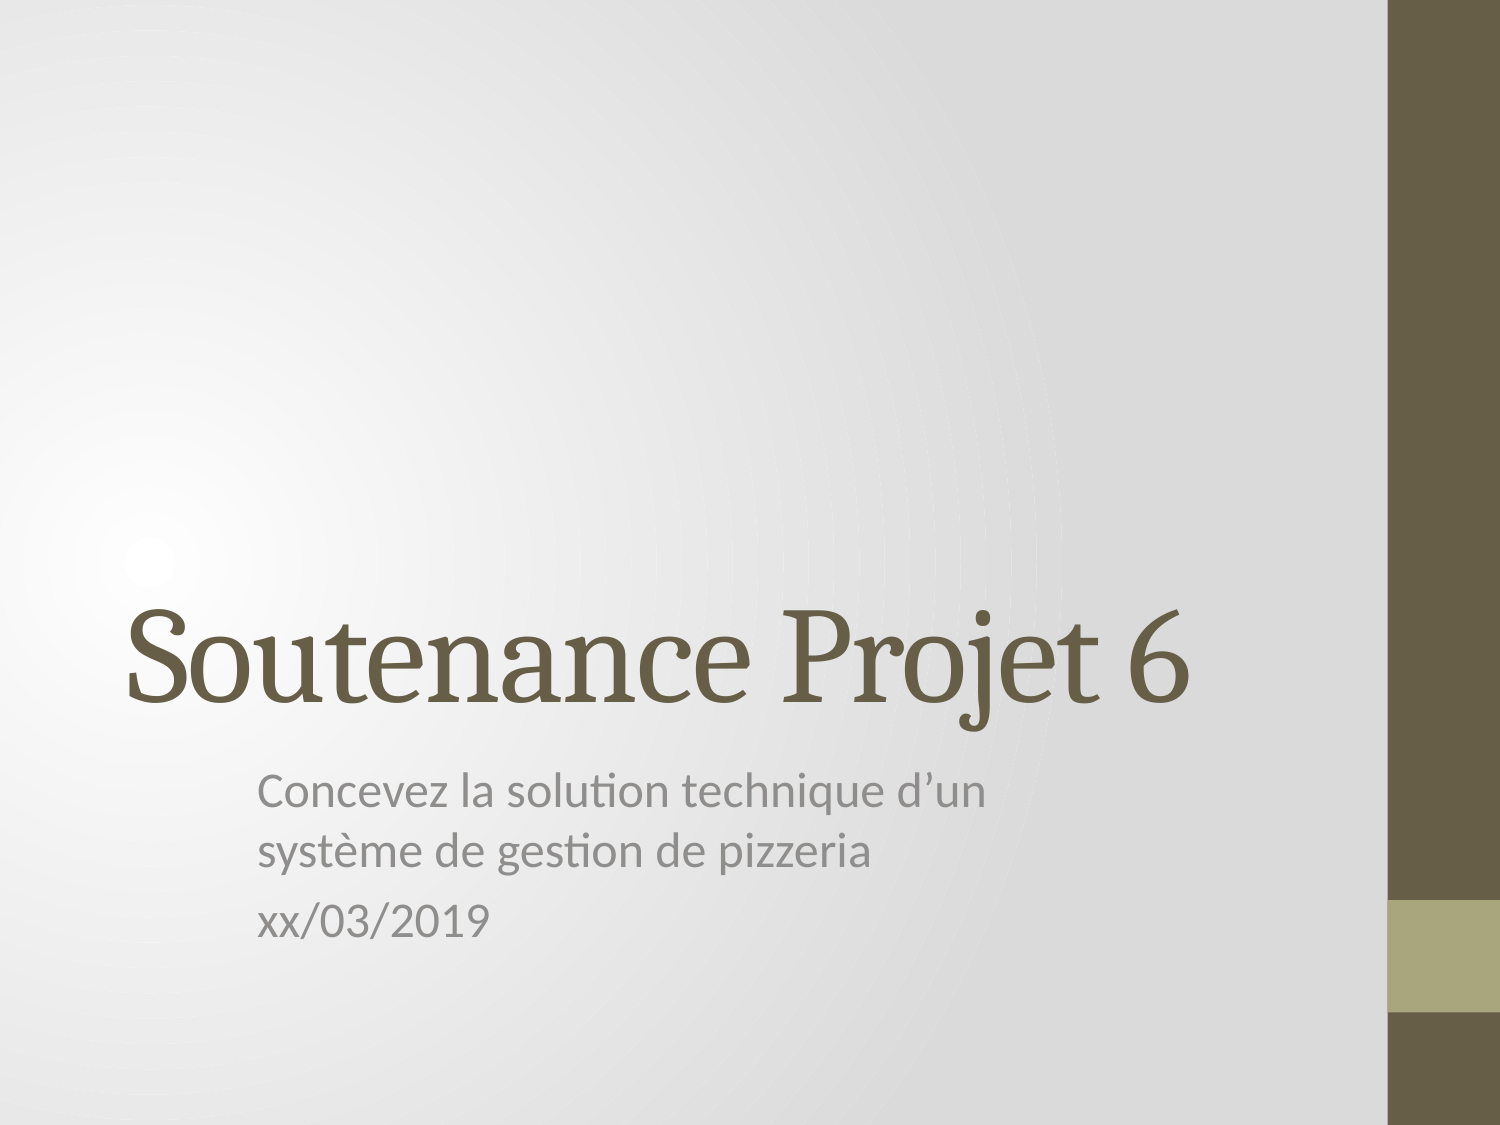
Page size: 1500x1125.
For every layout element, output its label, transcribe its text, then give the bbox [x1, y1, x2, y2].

title Soutenance Projet 6 [112, 312, 1350, 738]
subtitle Concevez la solution technique d’un système de gestion de pizzeria xx/03/2019 [242, 750, 1173, 925]
